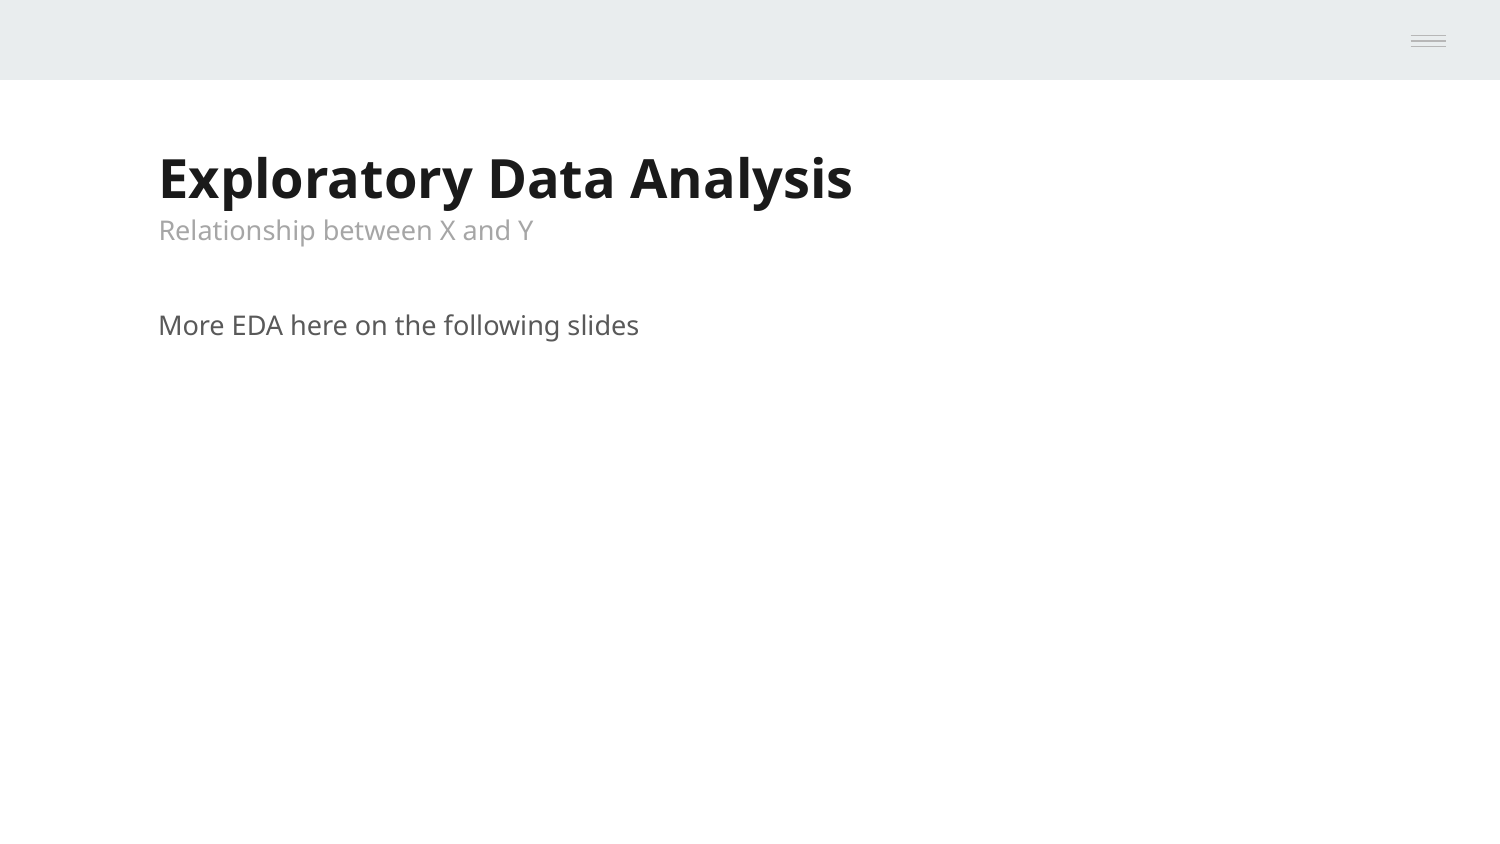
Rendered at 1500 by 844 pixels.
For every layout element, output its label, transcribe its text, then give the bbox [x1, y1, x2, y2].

text_box More EDA here on the following slides [119, 288, 1039, 430]
list Exploratory Data Analysis Relationship between X and Y [119, 119, 1381, 289]
